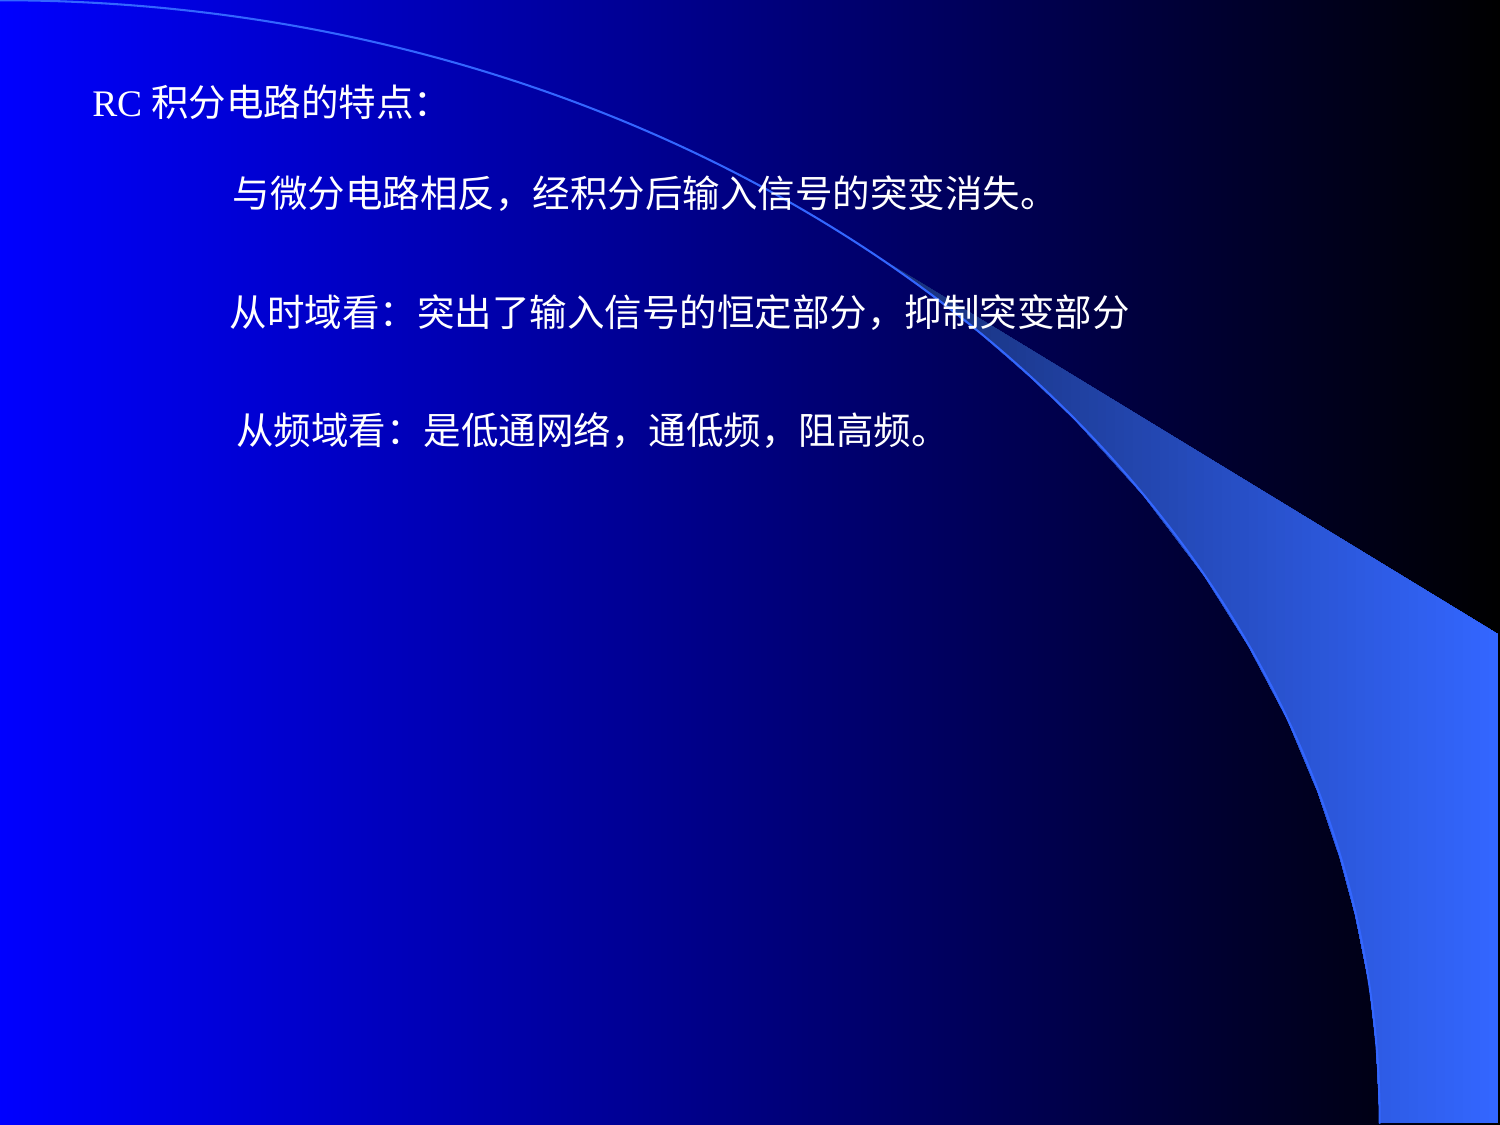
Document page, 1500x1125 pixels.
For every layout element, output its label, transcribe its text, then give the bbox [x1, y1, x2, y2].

text_box 从频域看：是低通网络，通低频，阻高频。 [221, 399, 1260, 460]
text_box 从时域看：突出了输入信号的恒定部分，抑制突变部分 [215, 281, 1482, 341]
text_box 与微分电路相反，经积分后输入信号的突变消失。 [218, 162, 1366, 223]
text_box RC积分电路的特点： [77, 71, 746, 132]
